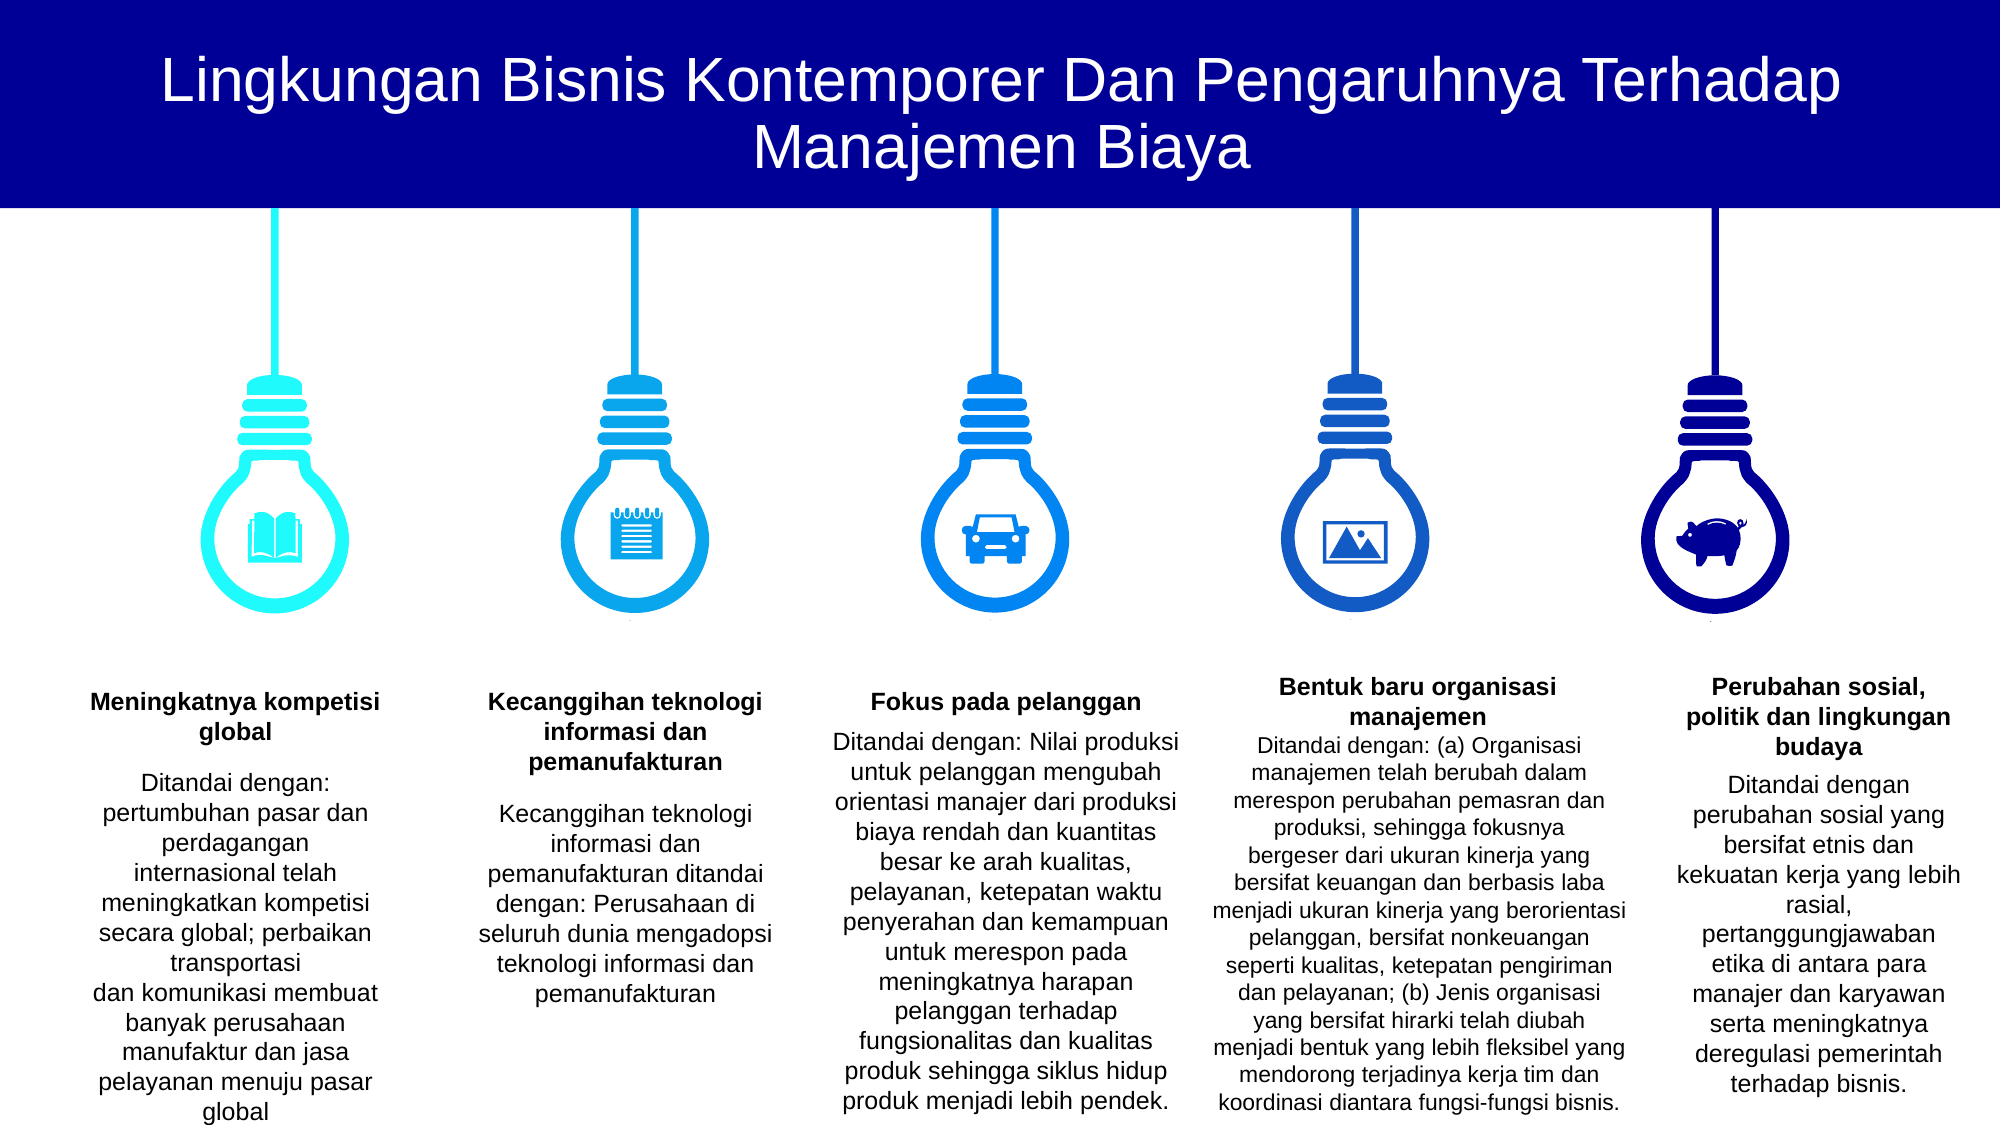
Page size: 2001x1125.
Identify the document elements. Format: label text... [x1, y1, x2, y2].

text_box [1675, 517, 1748, 568]
text_box [559, 448, 711, 615]
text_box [72, 677, 399, 1108]
text_box [601, 397, 669, 413]
text_box [0, 0, 2000, 209]
text_box [270, 207, 280, 374]
text_box [246, 373, 303, 396]
text_box [596, 431, 673, 446]
text_box [1679, 415, 1751, 430]
text_box [919, 447, 1071, 614]
text_box [958, 414, 1031, 429]
text_box [1322, 520, 1389, 565]
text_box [811, 677, 1195, 1125]
text_box [606, 373, 664, 396]
text_box [1350, 207, 1360, 372]
list Lingkungan Bisnis Kontemporer Dan Pengaruhnya Terhadap Manajemen Biaya [53, 55, 1952, 175]
text_box [1676, 432, 1754, 447]
text_box [990, 207, 1000, 373]
text_box [956, 430, 1034, 446]
text_box [1711, 207, 1720, 374]
text_box [1316, 430, 1394, 446]
text_box [598, 414, 671, 430]
text_box [199, 448, 351, 615]
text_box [456, 677, 795, 1019]
text_box [961, 397, 1029, 412]
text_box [1657, 662, 1981, 1110]
text_box [1686, 374, 1744, 397]
text_box [1326, 372, 1384, 395]
text_box [1279, 447, 1431, 614]
text_box [246, 510, 303, 564]
text_box [609, 506, 664, 561]
text_box [1319, 413, 1391, 429]
text_box [241, 398, 308, 413]
text_box [1681, 398, 1749, 414]
text_box [630, 207, 640, 373]
text_box [236, 431, 313, 447]
text_box [960, 513, 1031, 565]
text_box [966, 373, 1024, 395]
text_box [1321, 396, 1389, 412]
text_box [238, 414, 311, 430]
text_box [1640, 449, 1791, 615]
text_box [1195, 662, 1642, 1125]
